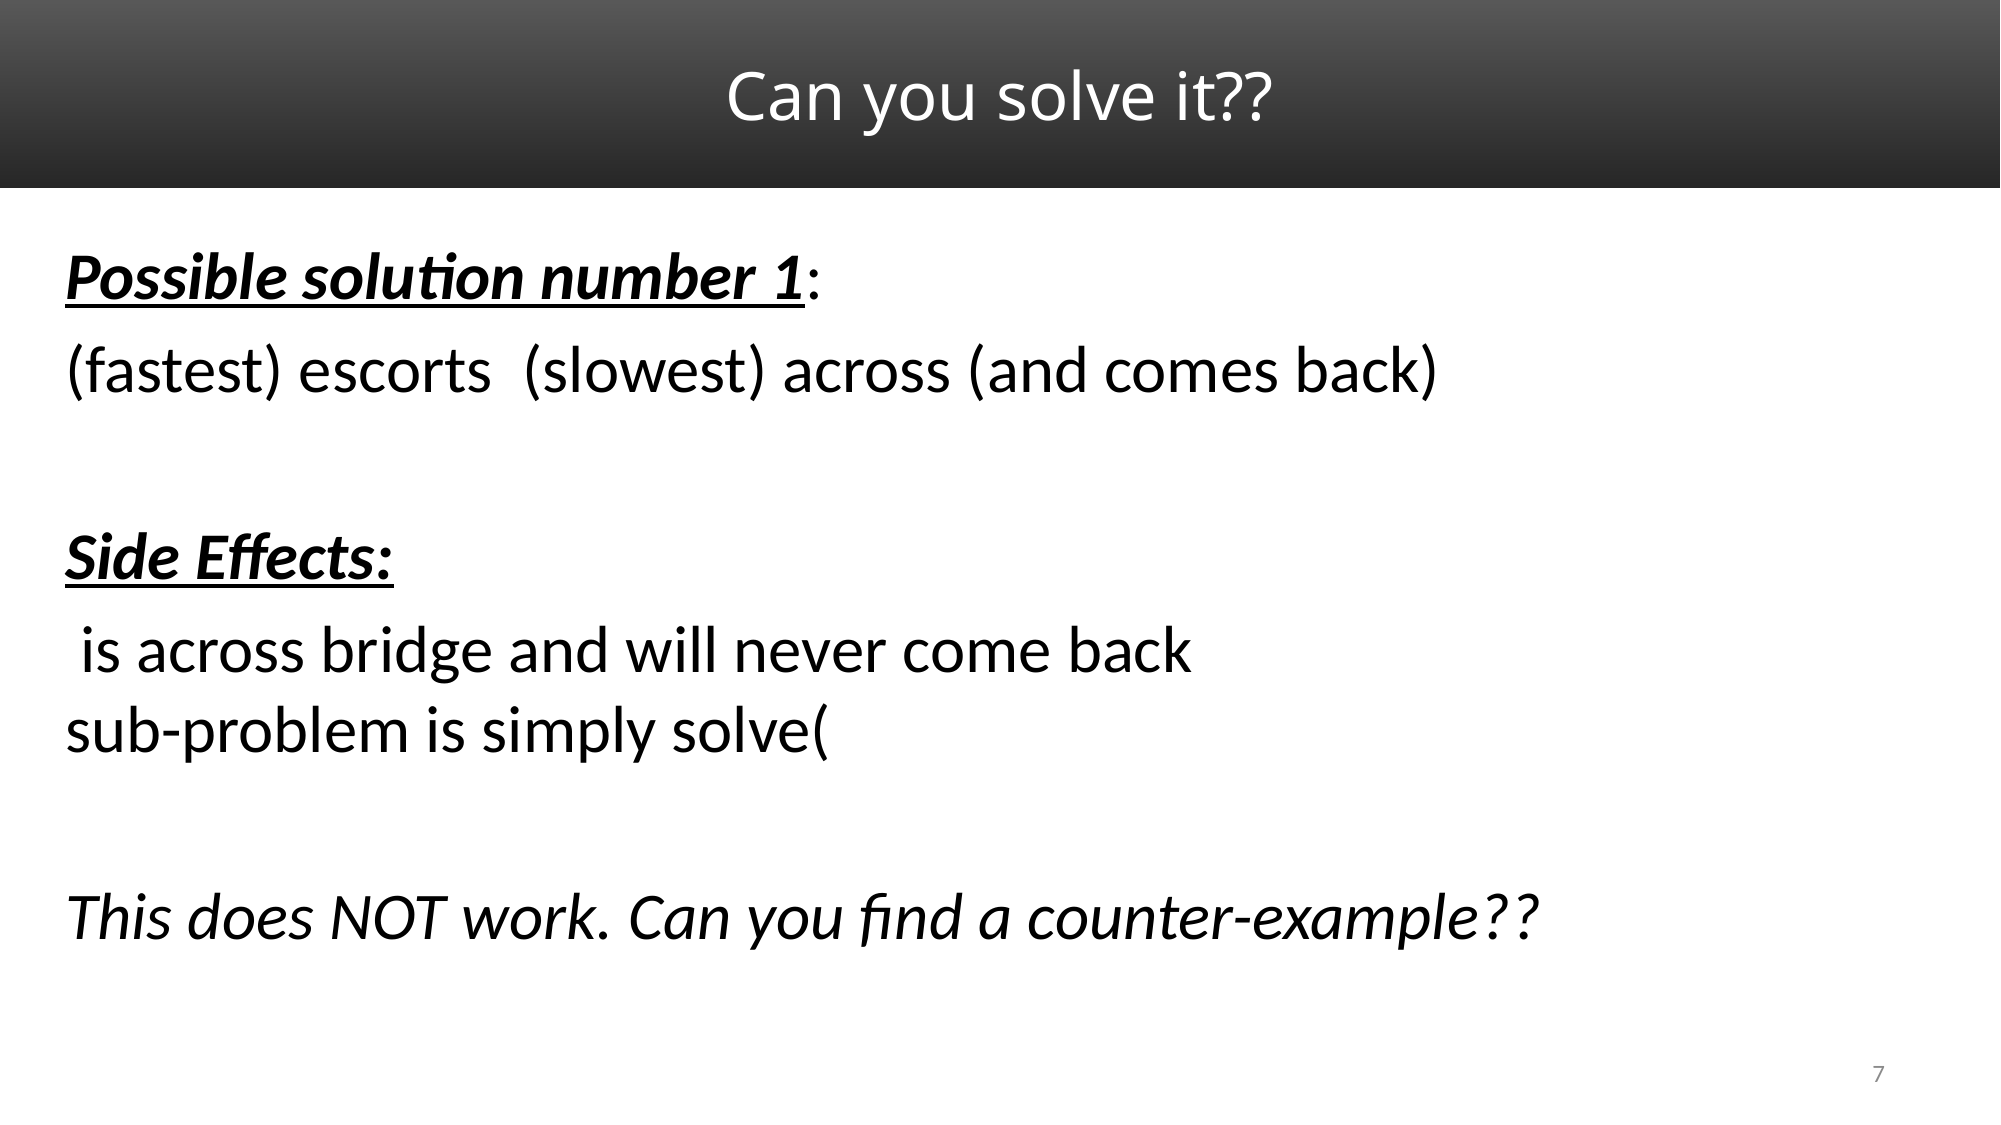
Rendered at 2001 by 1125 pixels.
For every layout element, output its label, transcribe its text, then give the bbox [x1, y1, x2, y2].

slide_number 7 [1433, 1042, 1900, 1103]
title Can you solve it?? [99, 24, 1900, 163]
